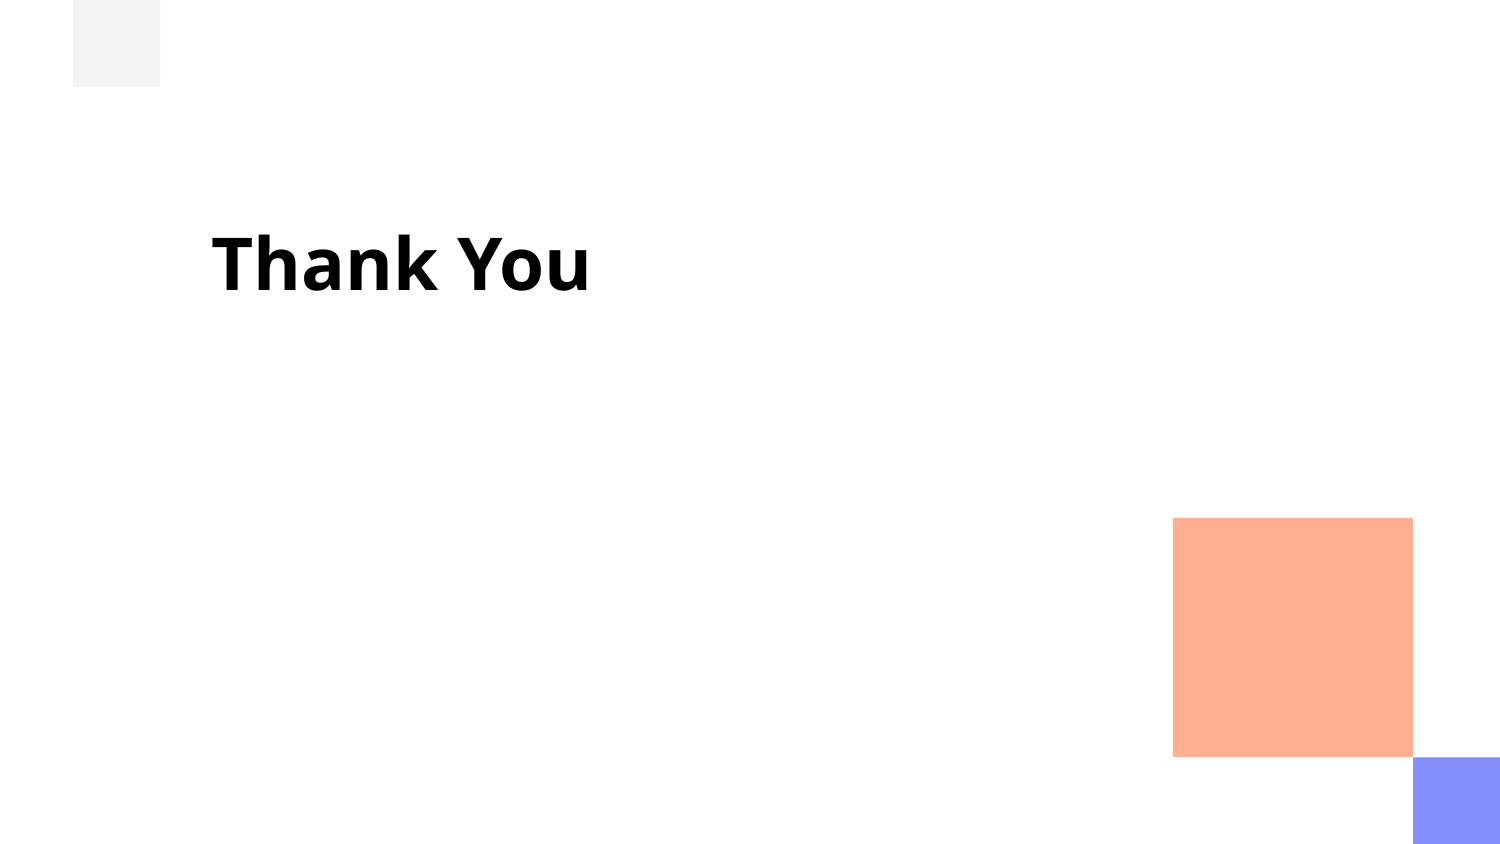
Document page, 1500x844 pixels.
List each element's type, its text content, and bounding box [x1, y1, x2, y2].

title Thank You [196, 202, 1169, 344]
